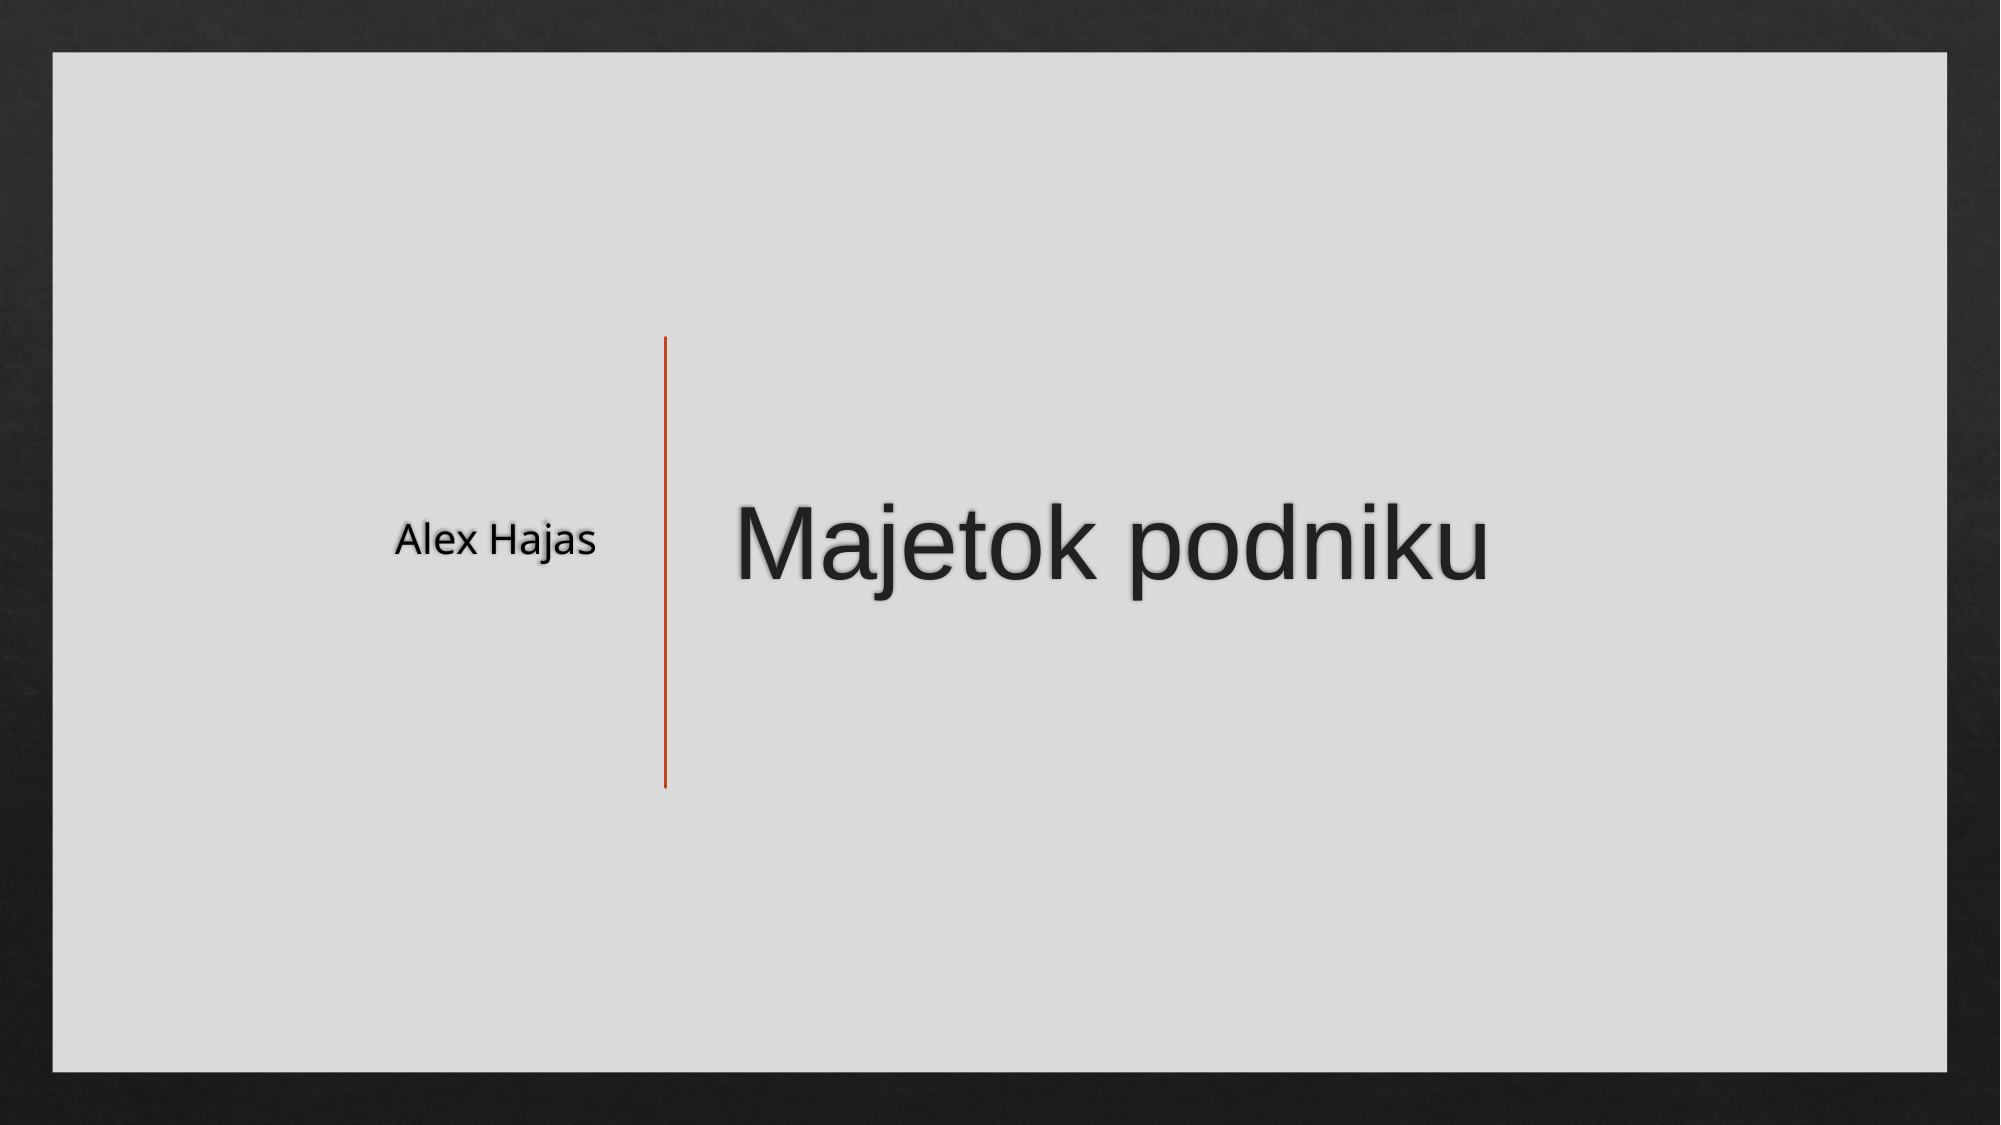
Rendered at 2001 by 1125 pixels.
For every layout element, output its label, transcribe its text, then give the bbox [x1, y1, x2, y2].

subtitle Alex Hajas [149, 158, 613, 918]
text_box [0, 0, 2000, 1125]
title Majetok podniku [718, 158, 1849, 918]
text_box [51, 51, 1948, 1074]
